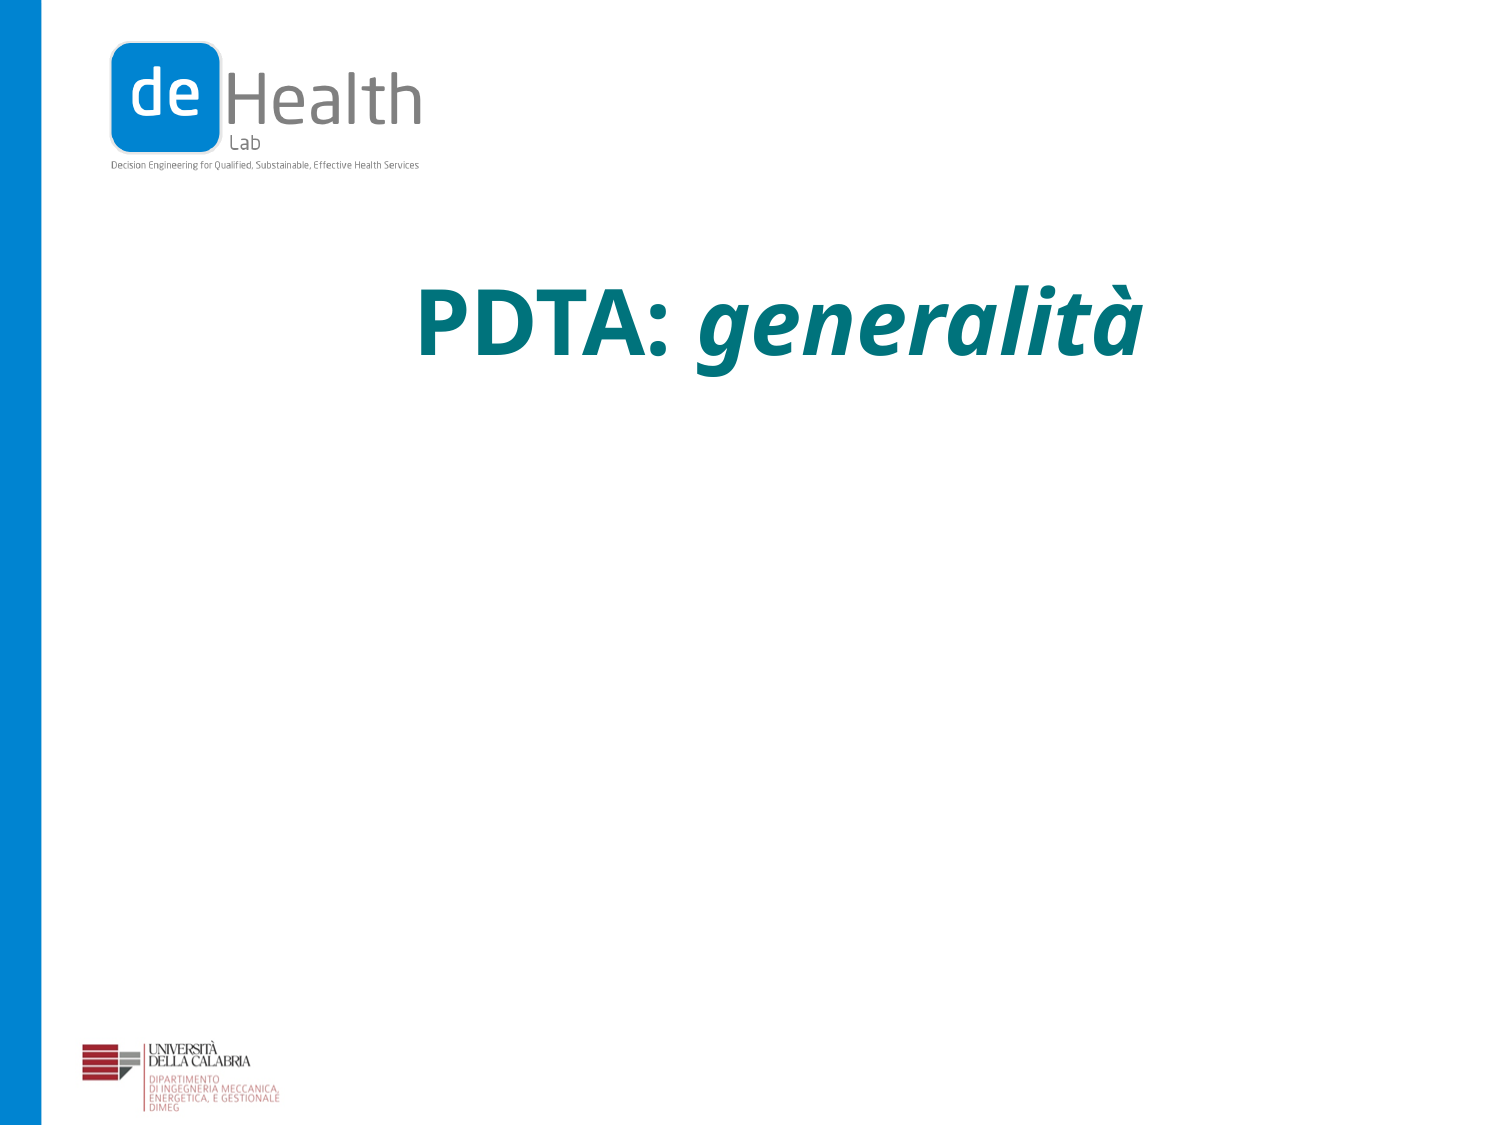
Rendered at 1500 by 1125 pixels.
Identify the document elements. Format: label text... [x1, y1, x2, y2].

text_box PDTA: generalità [75, 262, 1475, 374]
picture [104, 38, 426, 173]
picture [75, 1037, 287, 1119]
